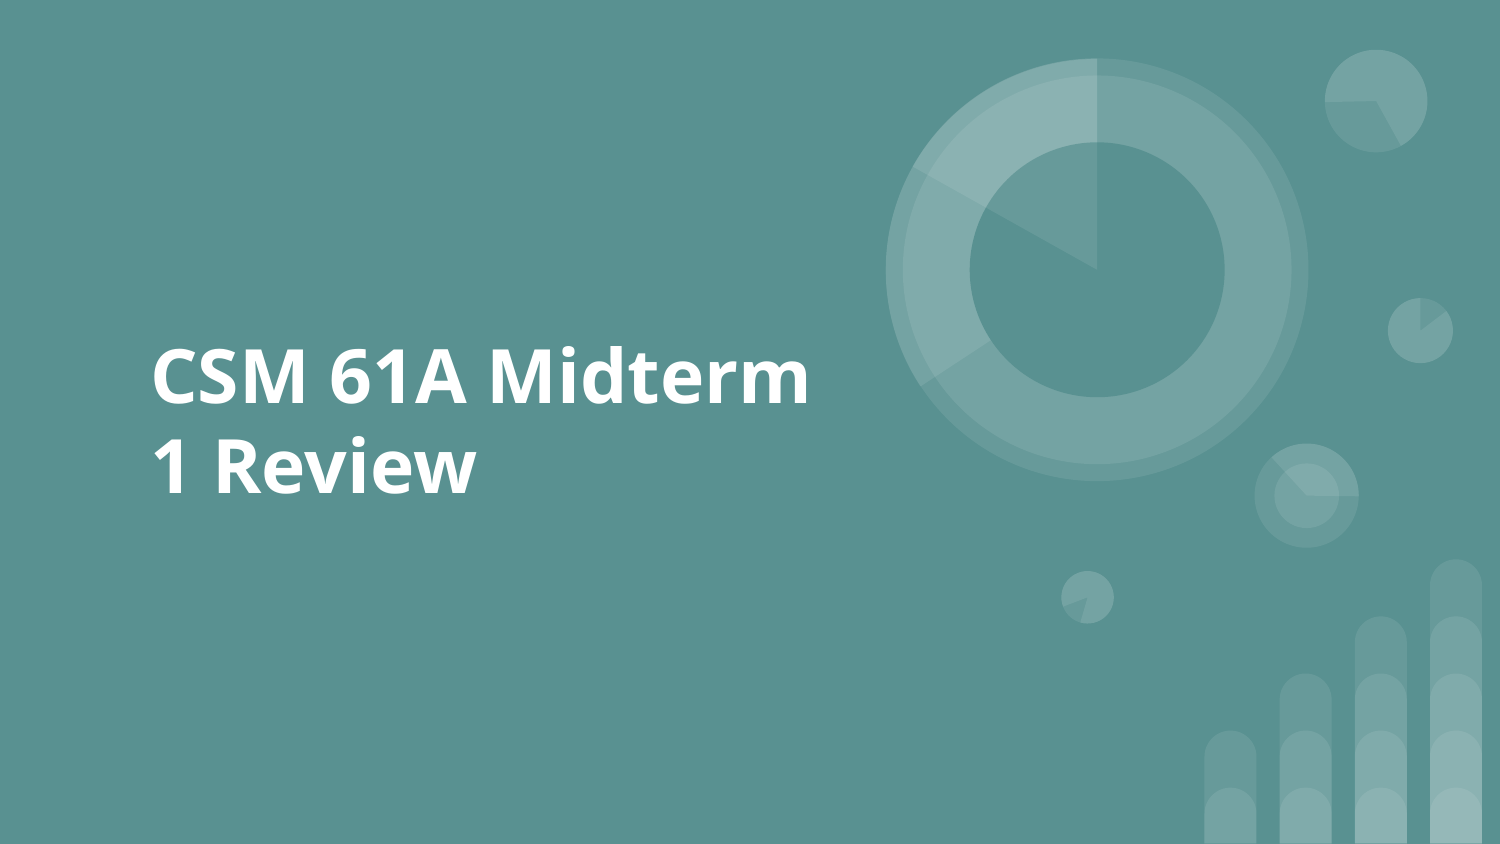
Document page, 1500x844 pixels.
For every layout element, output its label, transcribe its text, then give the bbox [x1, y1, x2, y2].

title CSM 61A Midterm 1 Review [135, 264, 834, 572]
